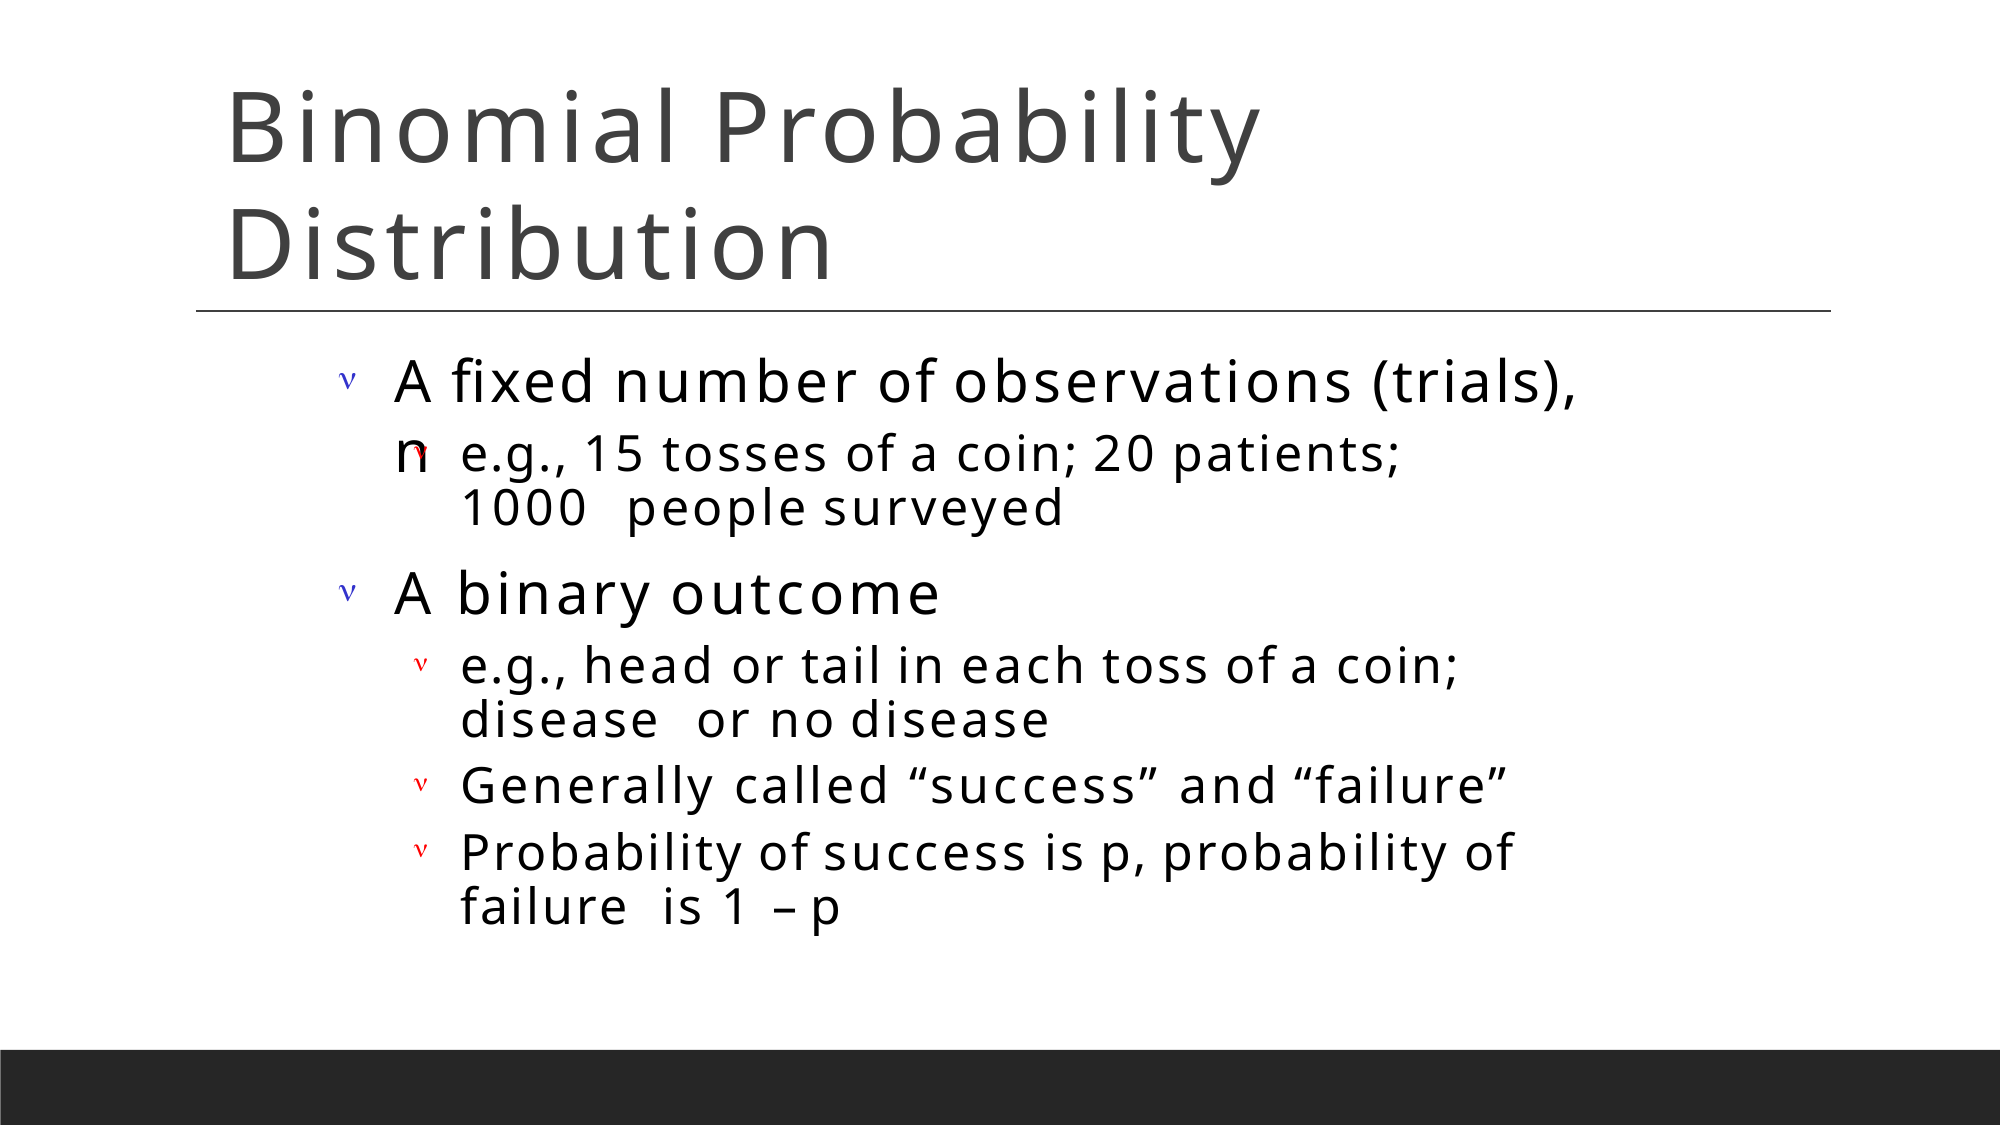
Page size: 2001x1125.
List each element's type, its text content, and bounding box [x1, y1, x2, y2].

text_box  [336, 564, 368, 609]
text_box e.g., 15 tosses of a coin; 20 patients; 1000 people surveyed A binary outcome [392, 418, 1533, 627]
text_box  [411, 761, 438, 797]
text_box e.g., head or tail in each toss of a coin; disease or no disease Generally called “success” and “failure” Probability of success is p, probability of failure is 1 – p [458, 630, 1644, 935]
text_box  [336, 352, 368, 397]
text_box A fixed number of observations (trials), n [392, 342, 1594, 485]
text_box  [411, 641, 438, 677]
text_box  [411, 828, 438, 864]
title Binomial Probability Distribution [222, 62, 1814, 300]
